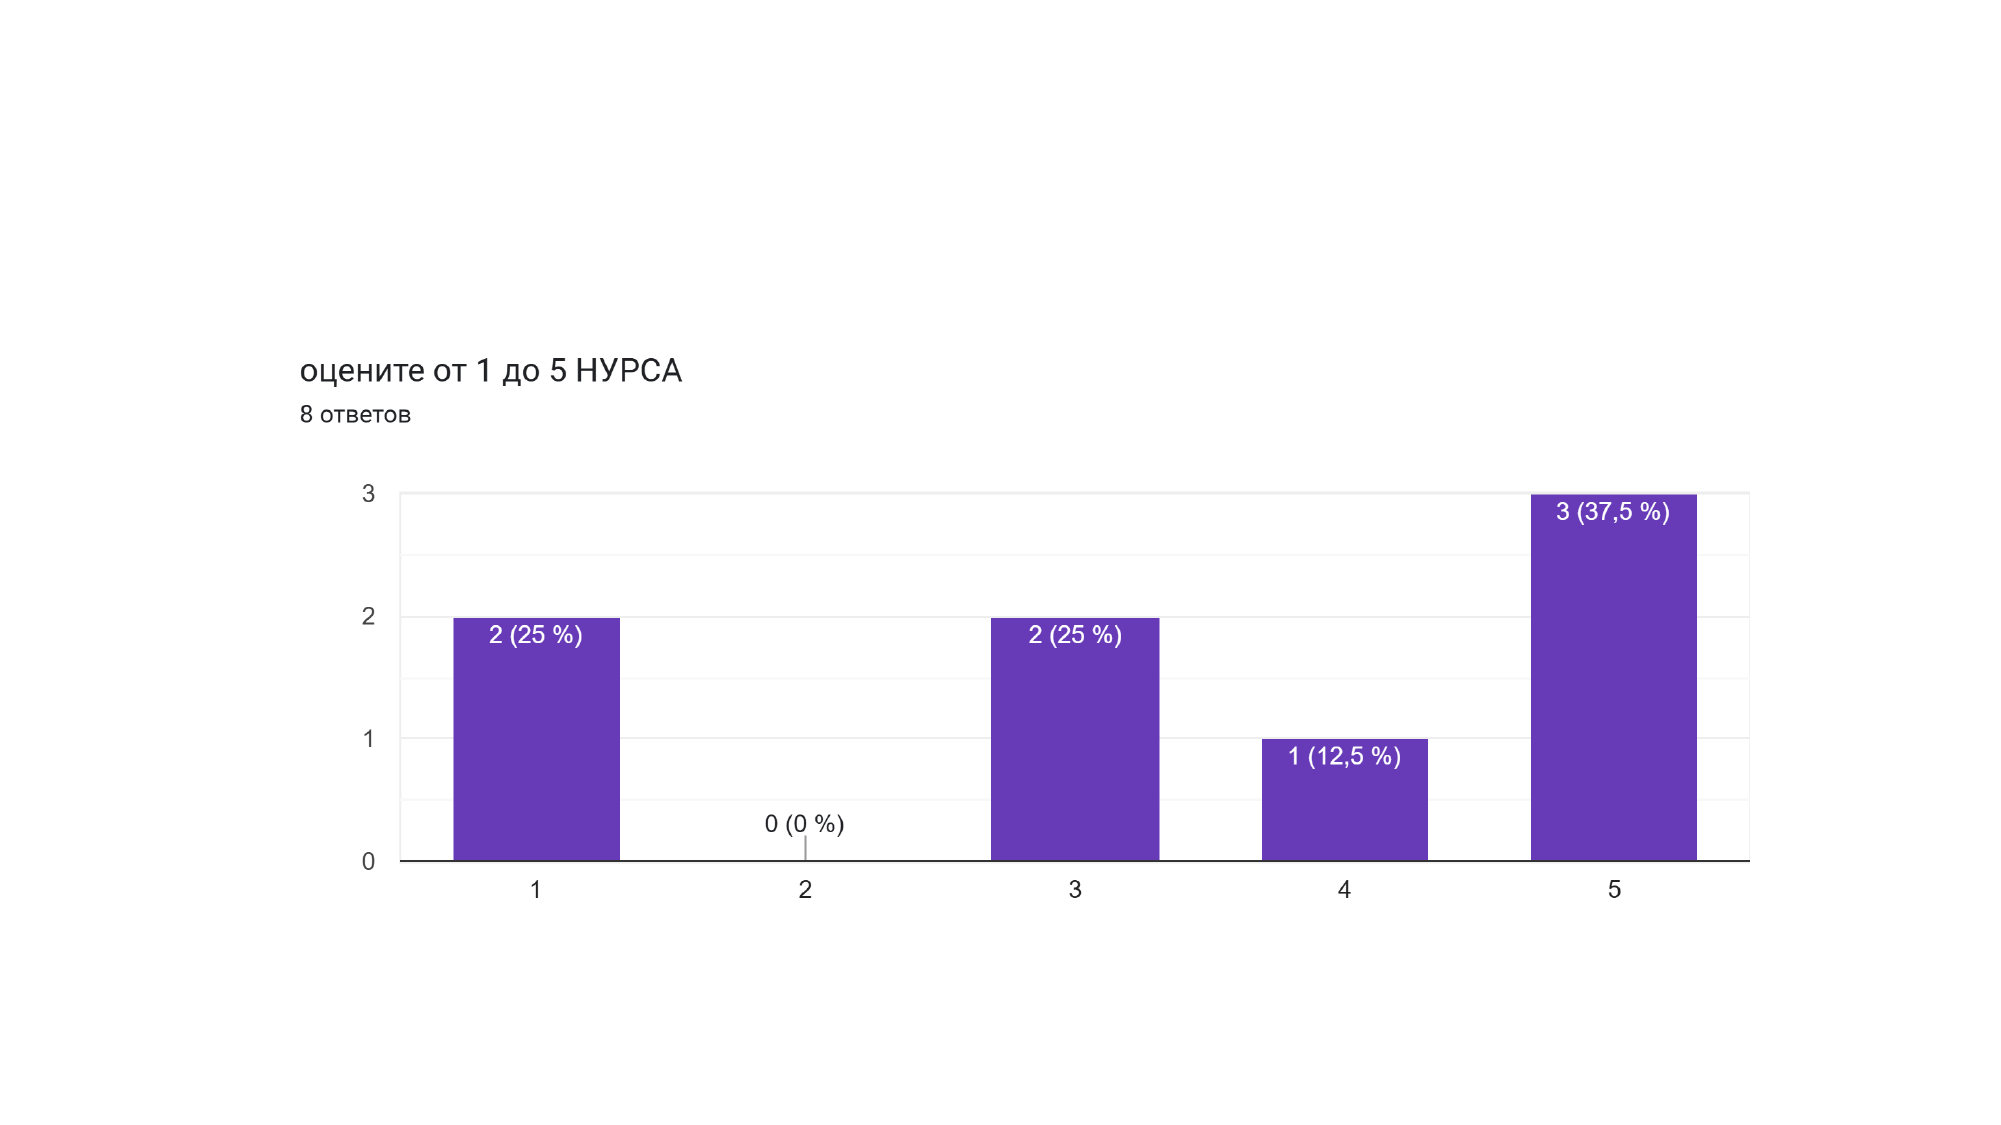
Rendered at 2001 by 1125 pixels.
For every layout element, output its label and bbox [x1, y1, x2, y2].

list [249, 298, 1751, 1014]
